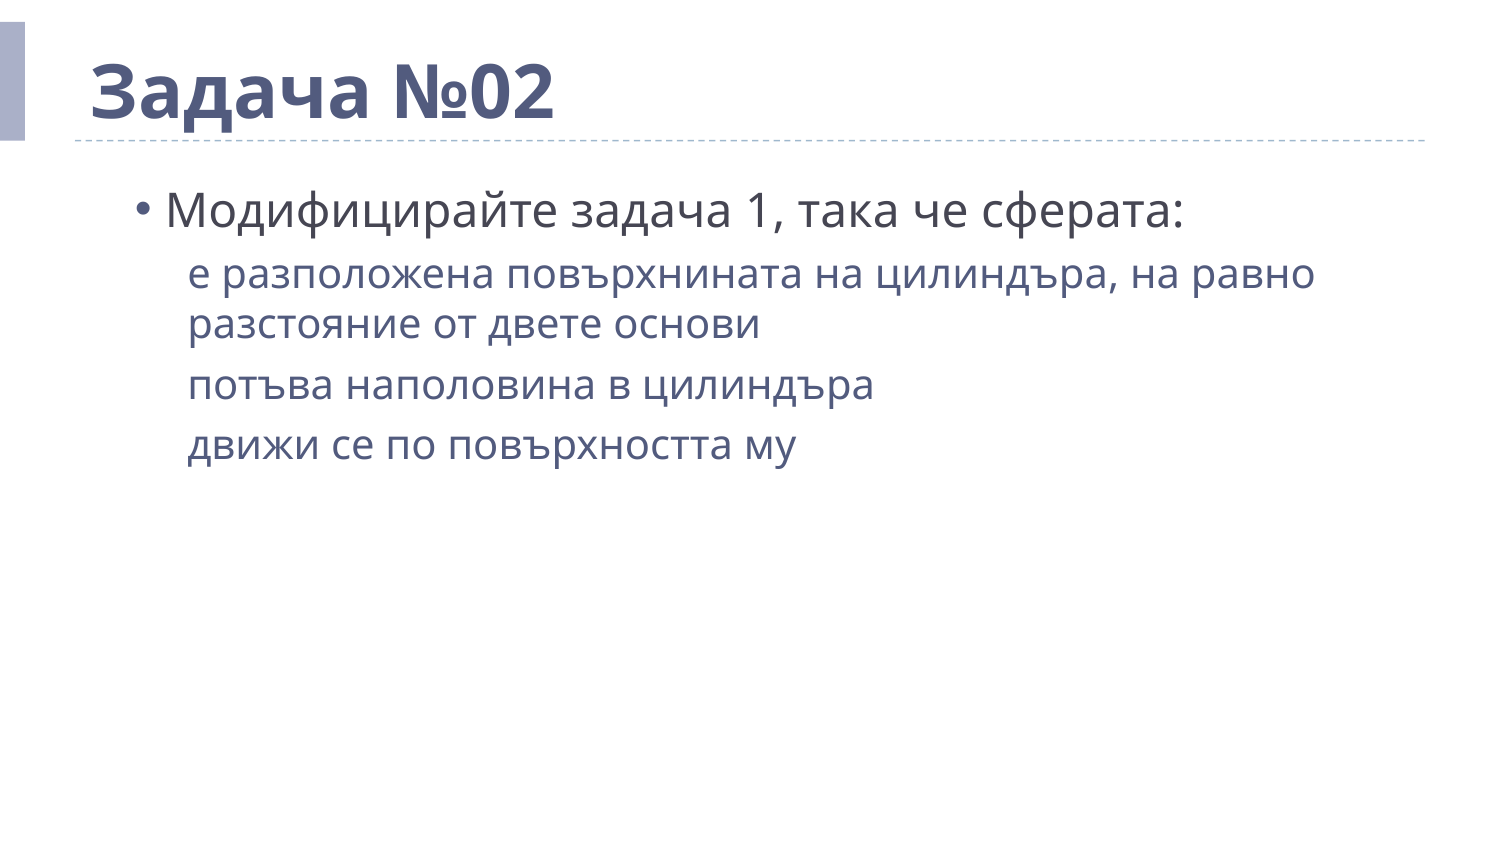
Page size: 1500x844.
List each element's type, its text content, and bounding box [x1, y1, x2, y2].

title Задача №02 [75, 18, 1475, 141]
list Модифицирайте задача 1, така че сферата: е разположена повърхнината на цилиндъра, на равно разстояние от двете основи потъва наполовина в цилиндъра движи се по повърхността му [75, 171, 1475, 835]
